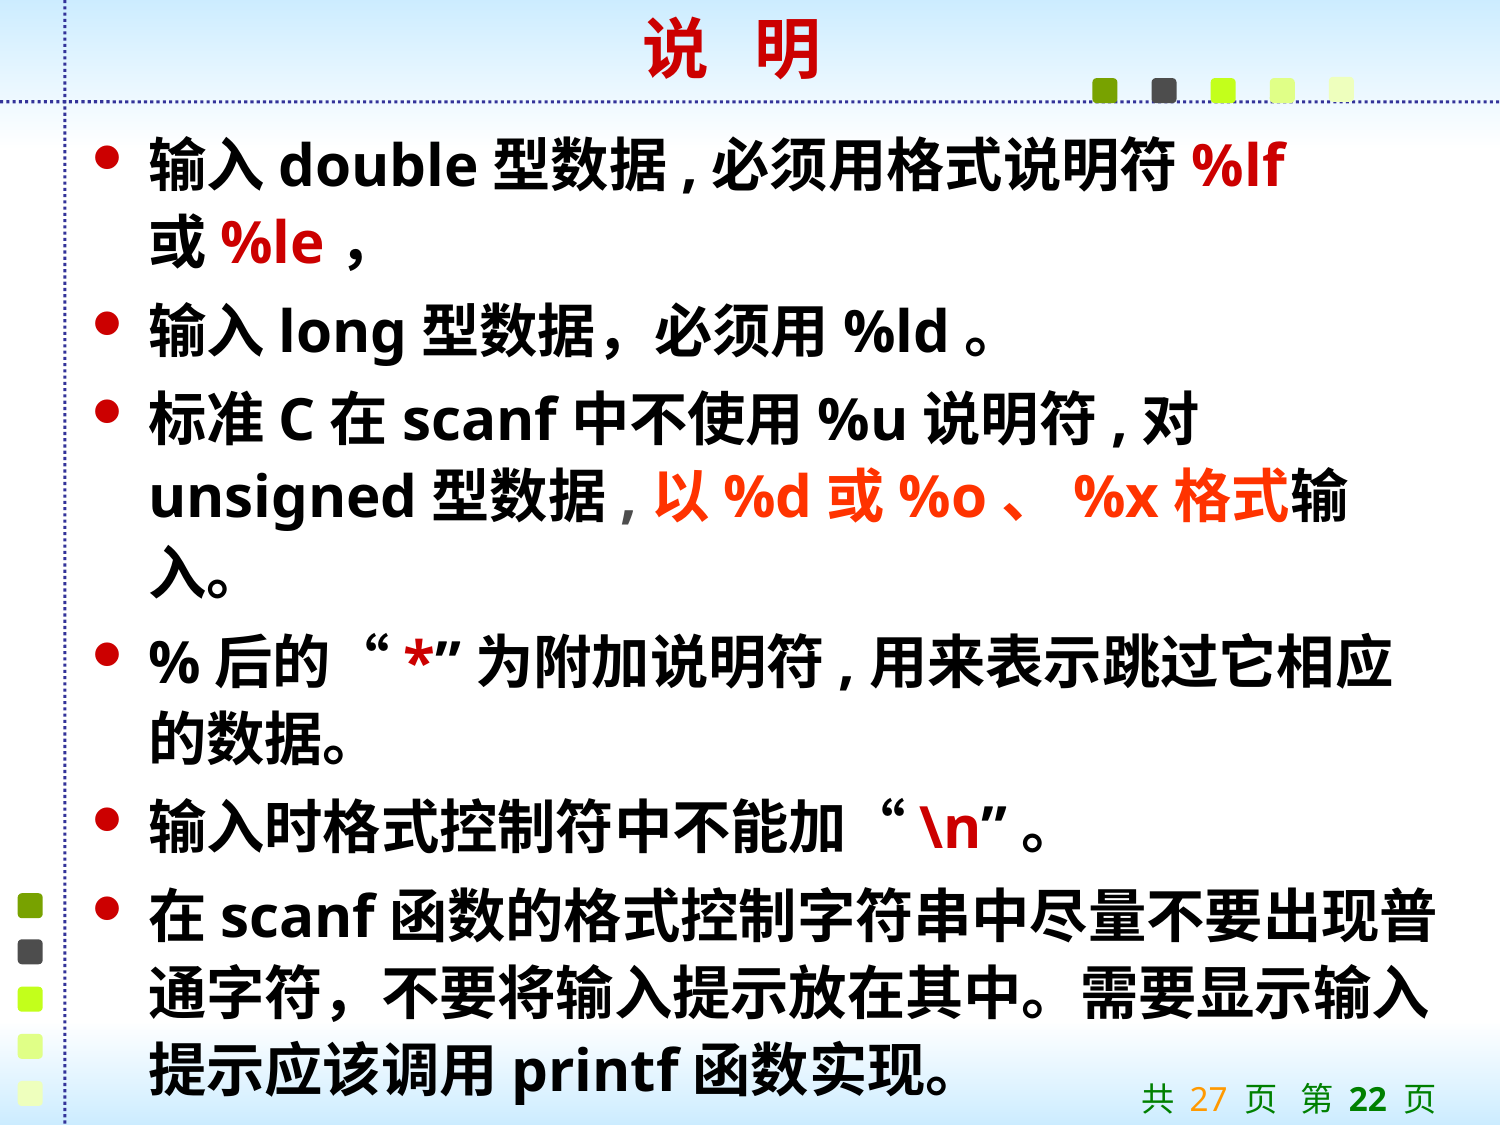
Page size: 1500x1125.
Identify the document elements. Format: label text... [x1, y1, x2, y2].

text_box 说 明 [490, 0, 975, 95]
text_box [100, 18, 337, 114]
slide_number 共 27 页 第 22 页 [1057, 1070, 1452, 1125]
list 输入double型数据,必须用格式说明符%lf或%le， 输入long型数据，必须用%ld。 标准C在scanf中不使用%u说明符,对unsigned型数据,以%d或%o、%x格式输入。 %后的“*”为附加说明符,用来表示跳过它相应的数据。 输入时格式控制符中不能加“\n”。 在scanf函数的格式控制字符串中尽量不要出现普通字符，不要将输入提示放在其中。需要显示输入提示应该调用printf函数实现。 [76, 113, 1459, 1047]
